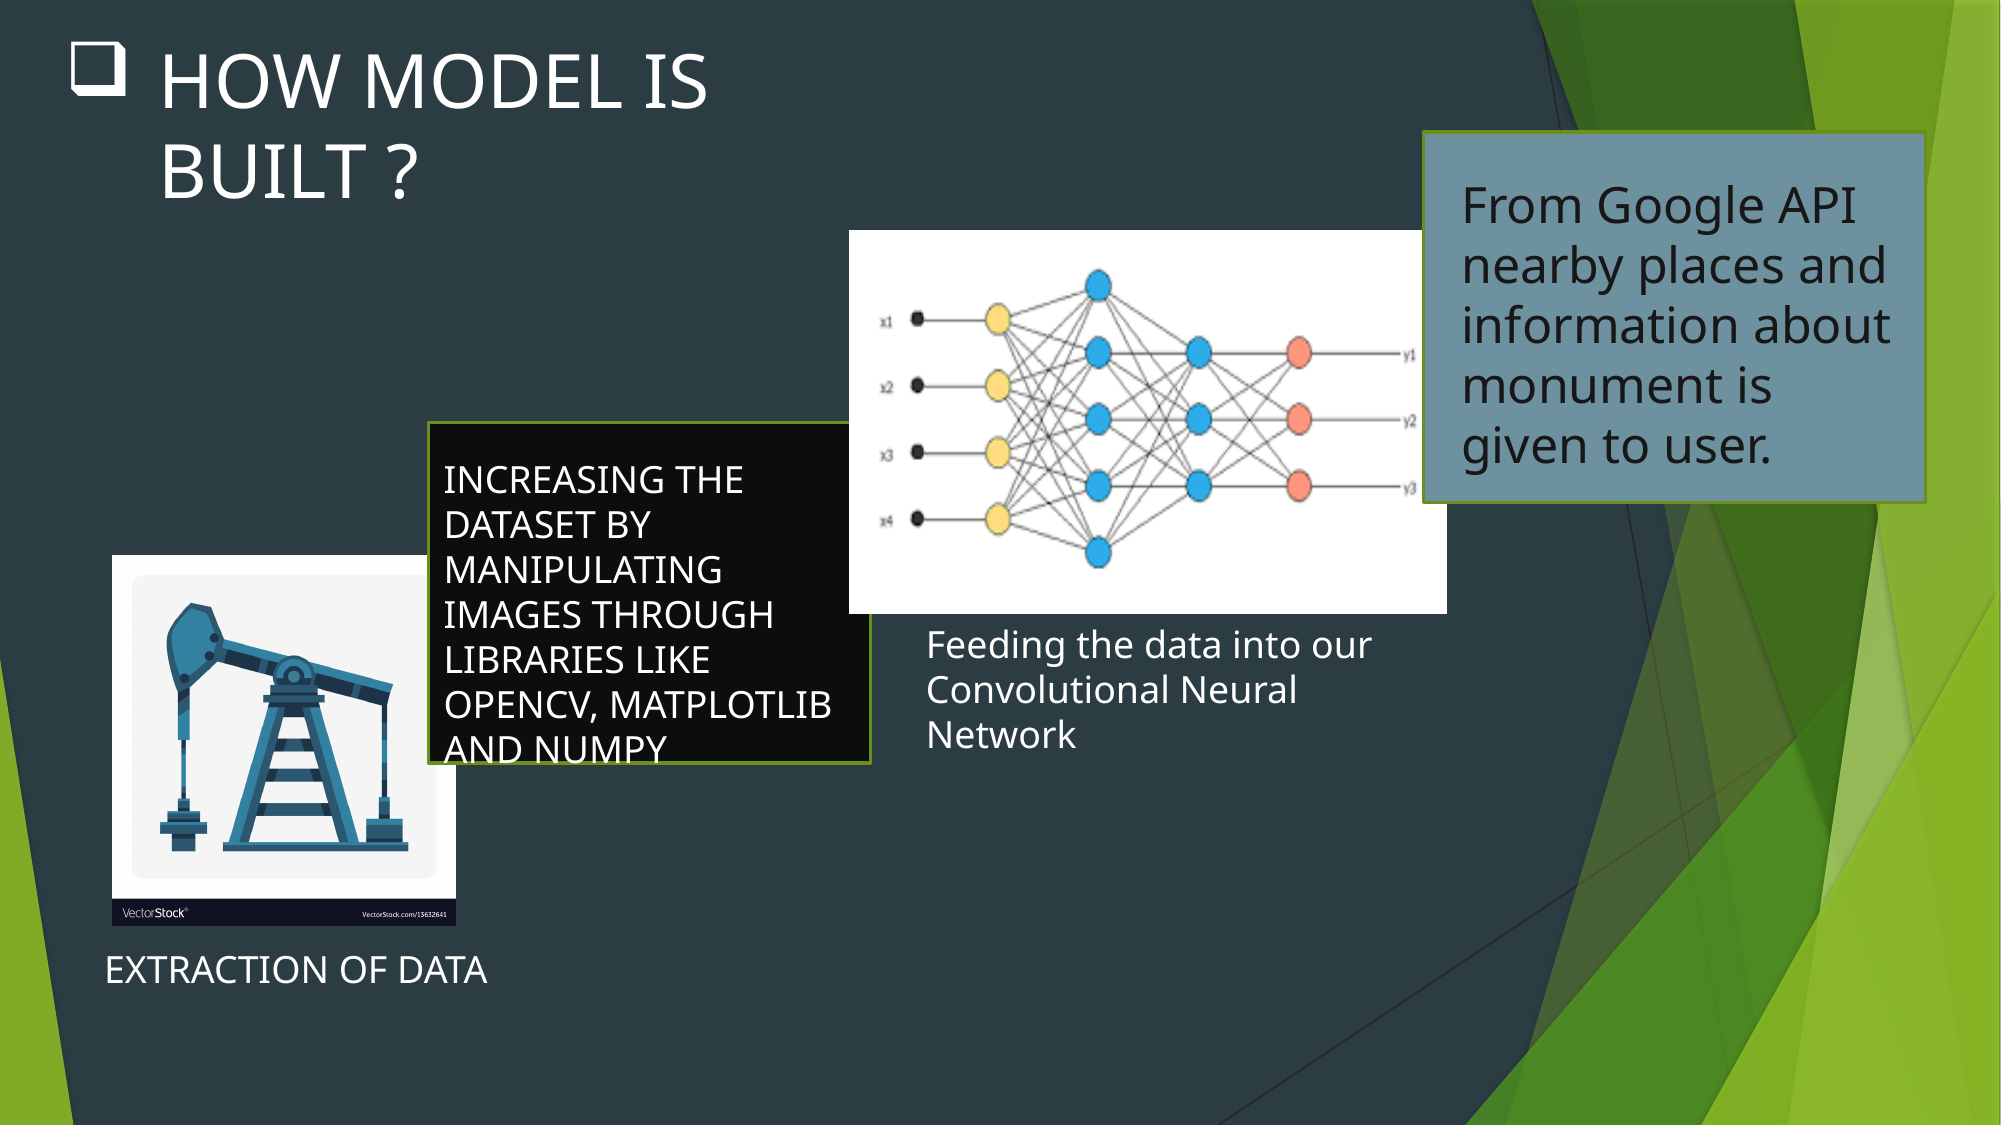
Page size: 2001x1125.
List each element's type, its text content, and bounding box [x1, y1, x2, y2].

text_box [427, 421, 844, 553]
text_box Feeding the data into our Convolutional Neural Network [911, 613, 1463, 764]
text_box [1422, 130, 1927, 504]
text_box EXTRACTION OF DATA [89, 938, 533, 999]
text_box HOW MODEL IS BUILT ? [50, 26, 933, 221]
text_box From Google API nearby places and information about monument is given to user. [1446, 166, 1926, 481]
picture [112, 554, 457, 926]
picture [848, 230, 1447, 615]
text_box INCREASING THE DATASET BY MANIPULATING IMAGES THROUGH LIBRARIES LIKE OPENCV, MATPLOTLIB AND NUMPY [428, 448, 871, 779]
